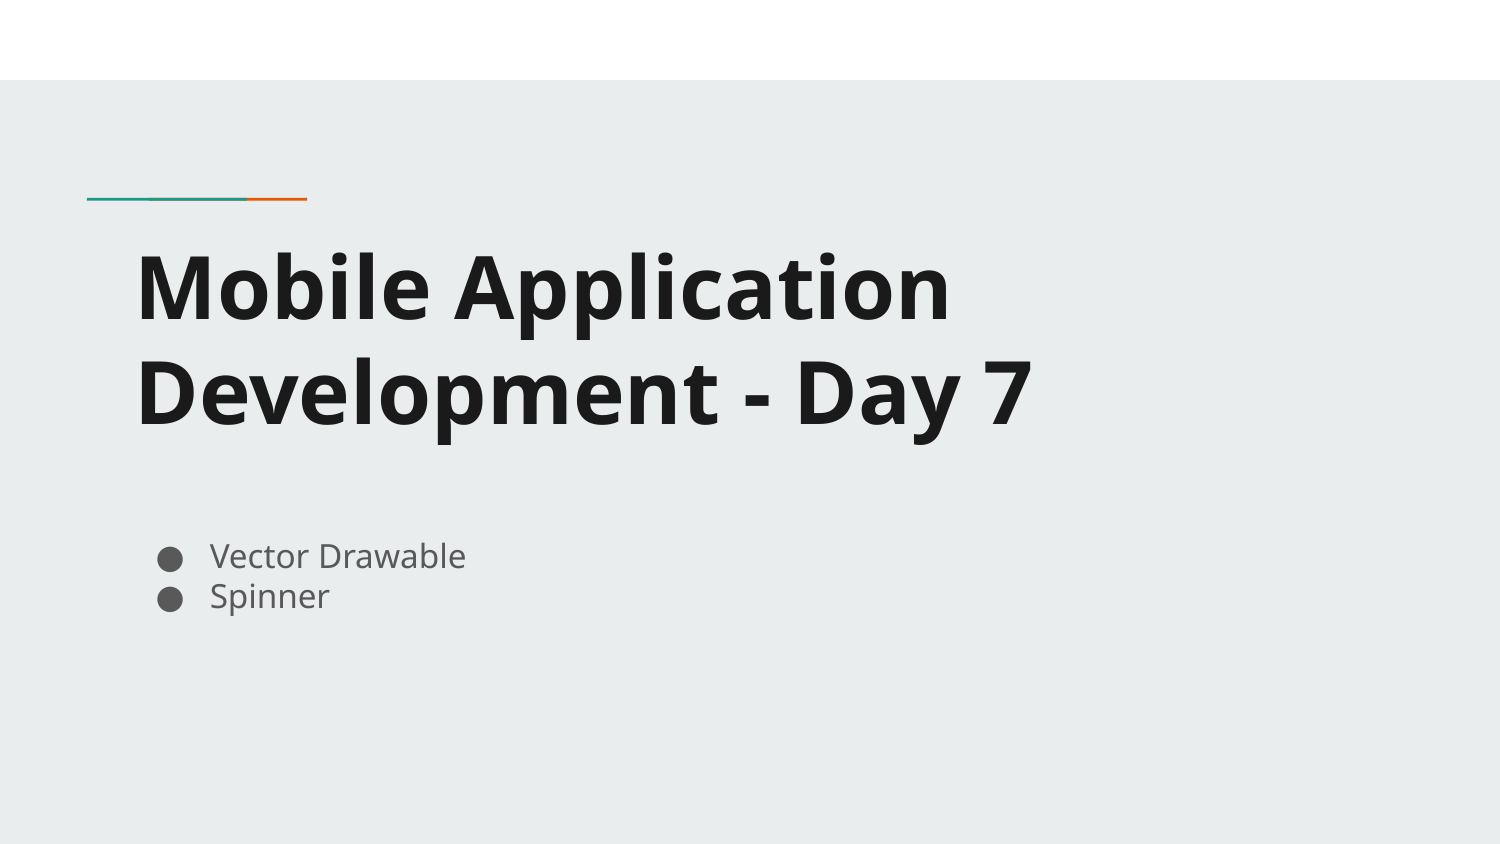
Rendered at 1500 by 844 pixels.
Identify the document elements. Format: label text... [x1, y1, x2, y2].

subtitle Vector Drawable Spinner [119, 520, 1390, 817]
title Mobile Application Development - Day 7 [119, 216, 1381, 490]
